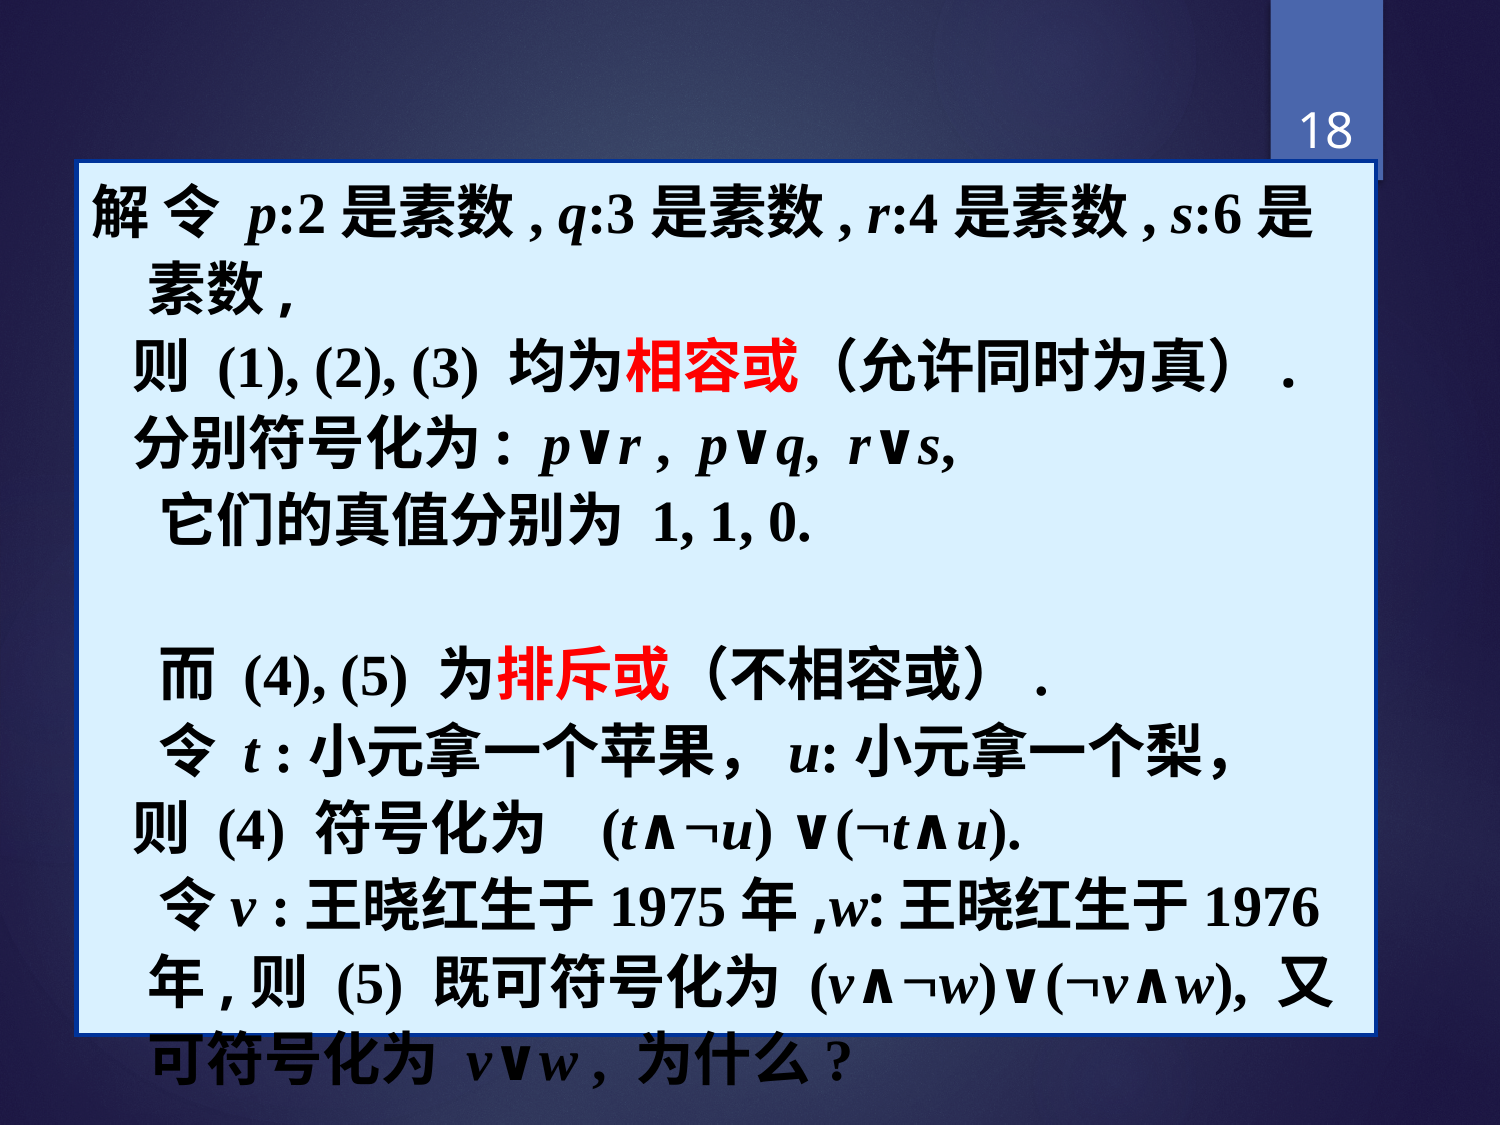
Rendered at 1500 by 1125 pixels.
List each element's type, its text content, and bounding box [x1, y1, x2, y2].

text_box 解 令 p:2是素数, q:3是素数, r:4是素数, s:6是素数, 则 (1), (2), (3) 均为相容或（允许同时为真）. 分别符号化为: p∨r , p∨q, r∨s, 它们的真值分别为 1, 1, 0. 而 (4), (5) 为排斥或（不相容或）. 令 t :小元拿一个苹果，u:小元拿一个梨， 则 (4) 符号化为 (t∧u) ∨(t∧u). 令v :王晓红生于1975年,w:王晓红生于1976年,则 (5) 既可符号化为 (v∧w)∨(v∧w), 又可符号化为 v∨w , 为什么? [76, 160, 1376, 1036]
slide_number 18 [1273, 48, 1378, 175]
